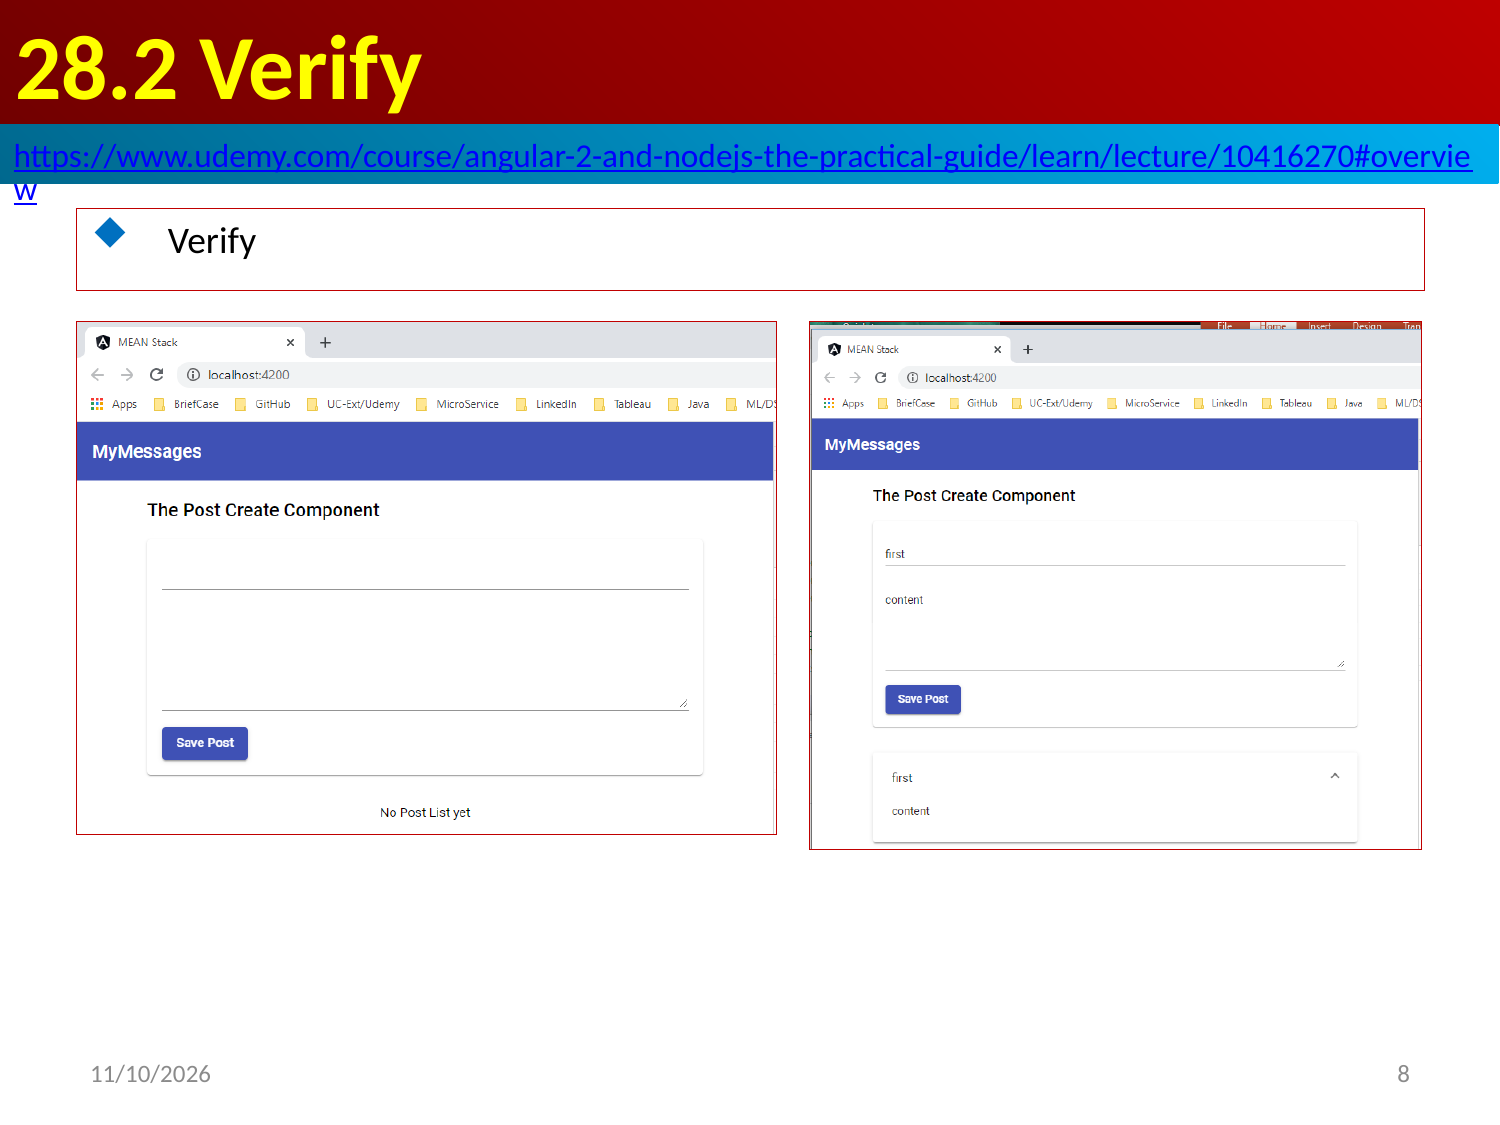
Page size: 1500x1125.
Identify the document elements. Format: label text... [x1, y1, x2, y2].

title 28.2 Verify [0, 0, 1500, 126]
subtitle Verify [76, 208, 1425, 291]
slide_number 8 [1074, 1042, 1425, 1103]
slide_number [75, 1042, 425, 1103]
picture [809, 321, 1423, 850]
text_box https://www.udemy.com/course/angular-2-and-nodejs-the-practical-guide/learn/lecture/10416270#overview [0, 124, 1499, 184]
picture [76, 321, 777, 835]
